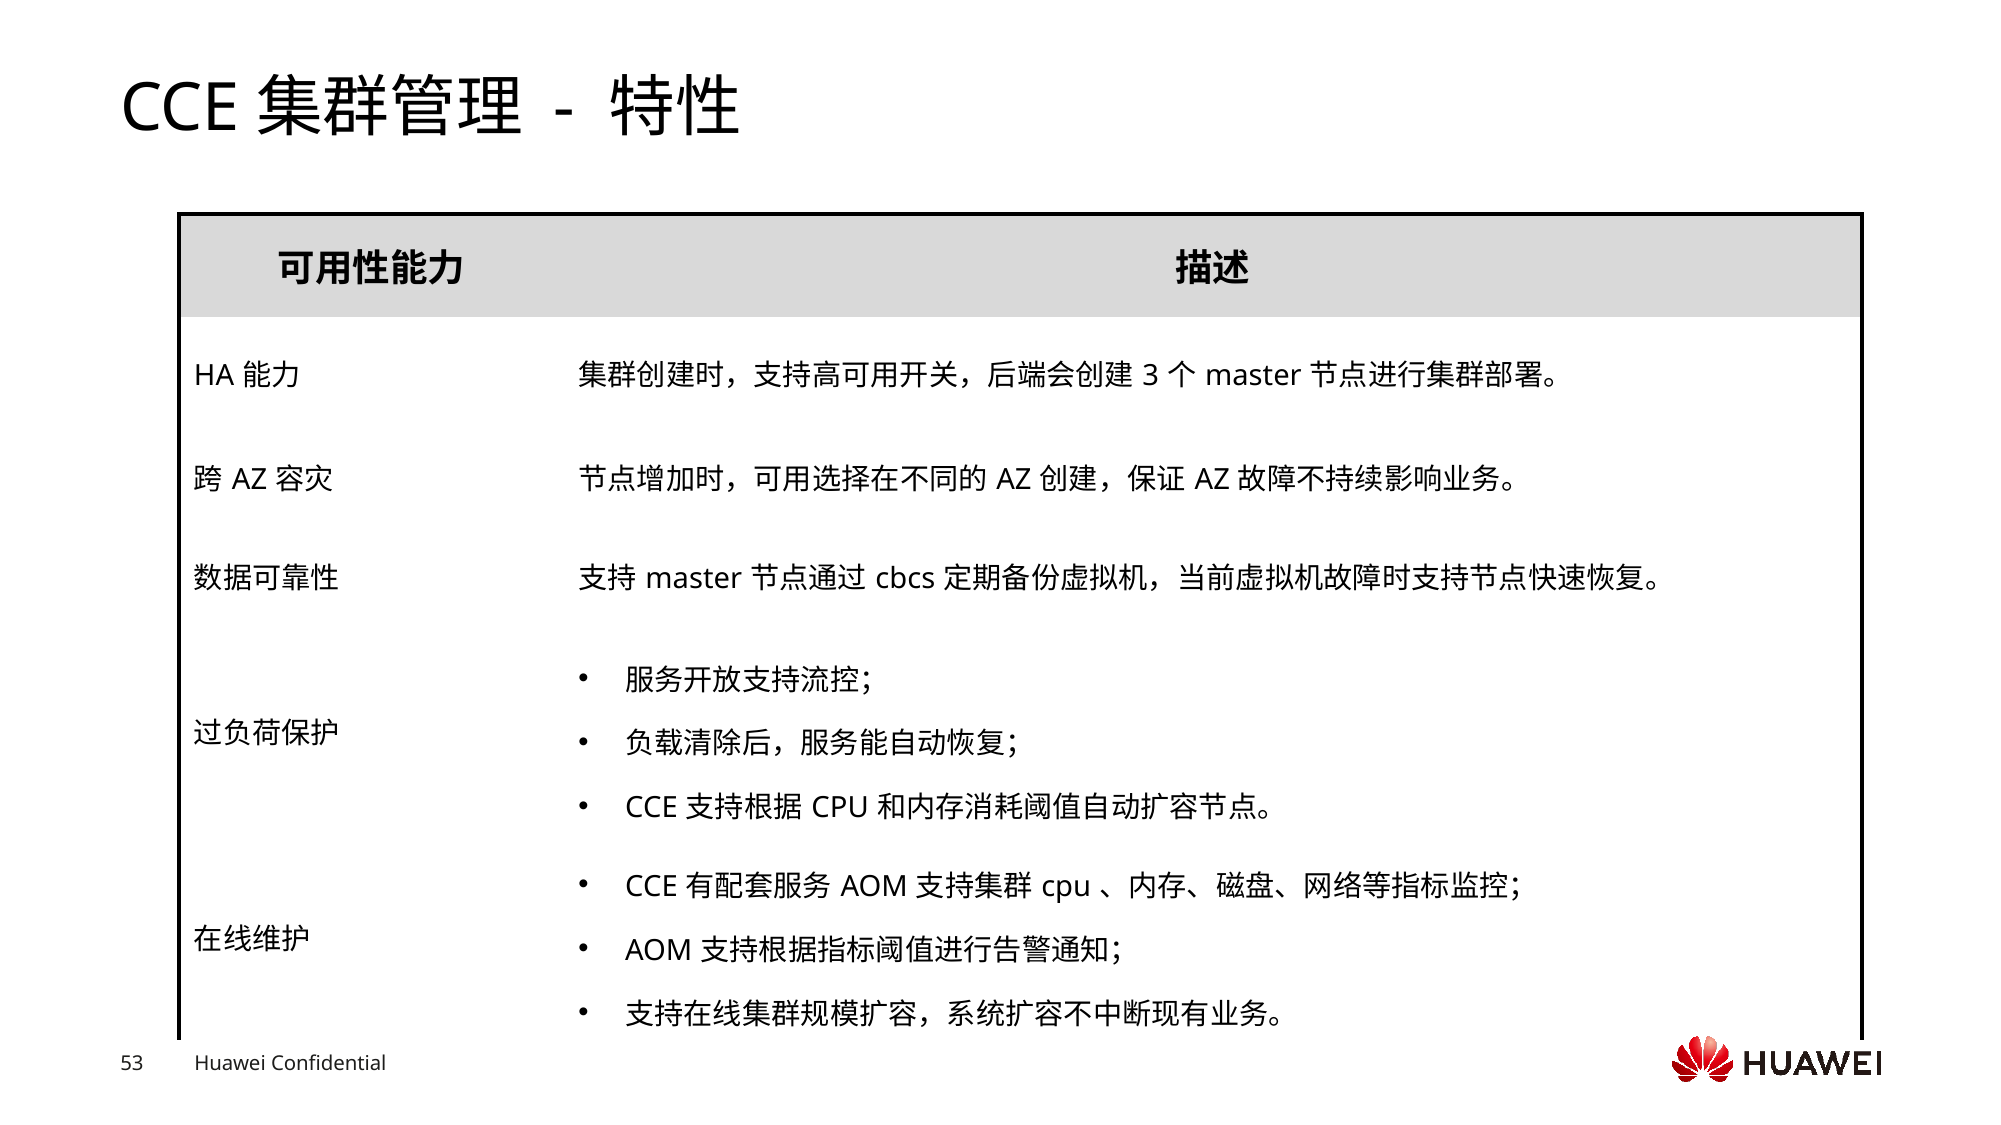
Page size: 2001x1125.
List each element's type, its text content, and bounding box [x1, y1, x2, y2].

table_cell 过负荷保护 [181, 627, 563, 834]
table_cell 数据可靠性 [181, 524, 563, 627]
table_cell 集群创建时，支持高可用开关，后端会创建3个master节点进行集群部署。 [563, 317, 1860, 429]
table_cell 节点增加时，可用选择在不同的AZ创建，保证AZ故障不持续影响业务。 [563, 429, 1860, 524]
table_cell 跨AZ容灾 [181, 429, 563, 524]
table_header 可用性能力 [181, 216, 563, 317]
table_cell 在线维护 [181, 834, 563, 1040]
table_header 描述 [563, 216, 1860, 317]
title CCE集群管理 - 特性 [120, 73, 1880, 155]
table_cell CCE有配套服务AOM支持集群cpu、内存、磁盘、网络等指标监控； AOM支持根据指标阈值进行告警通知； 支持在线集群规模扩容，系统扩容不中断现有业务。 [563, 834, 1860, 1040]
table_cell 服务开放支持流控； 负载清除后，服务能自动恢复； CCE支持根据CPU和内存消耗阈值自动扩容节点。 [563, 627, 1860, 834]
table_cell HA能力 [181, 317, 563, 429]
picture [1672, 1036, 1881, 1082]
table_cell 支持master节点通过cbcs定期备份虚拟机，当前虚拟机故障时支持节点快速恢复。 [563, 524, 1860, 627]
